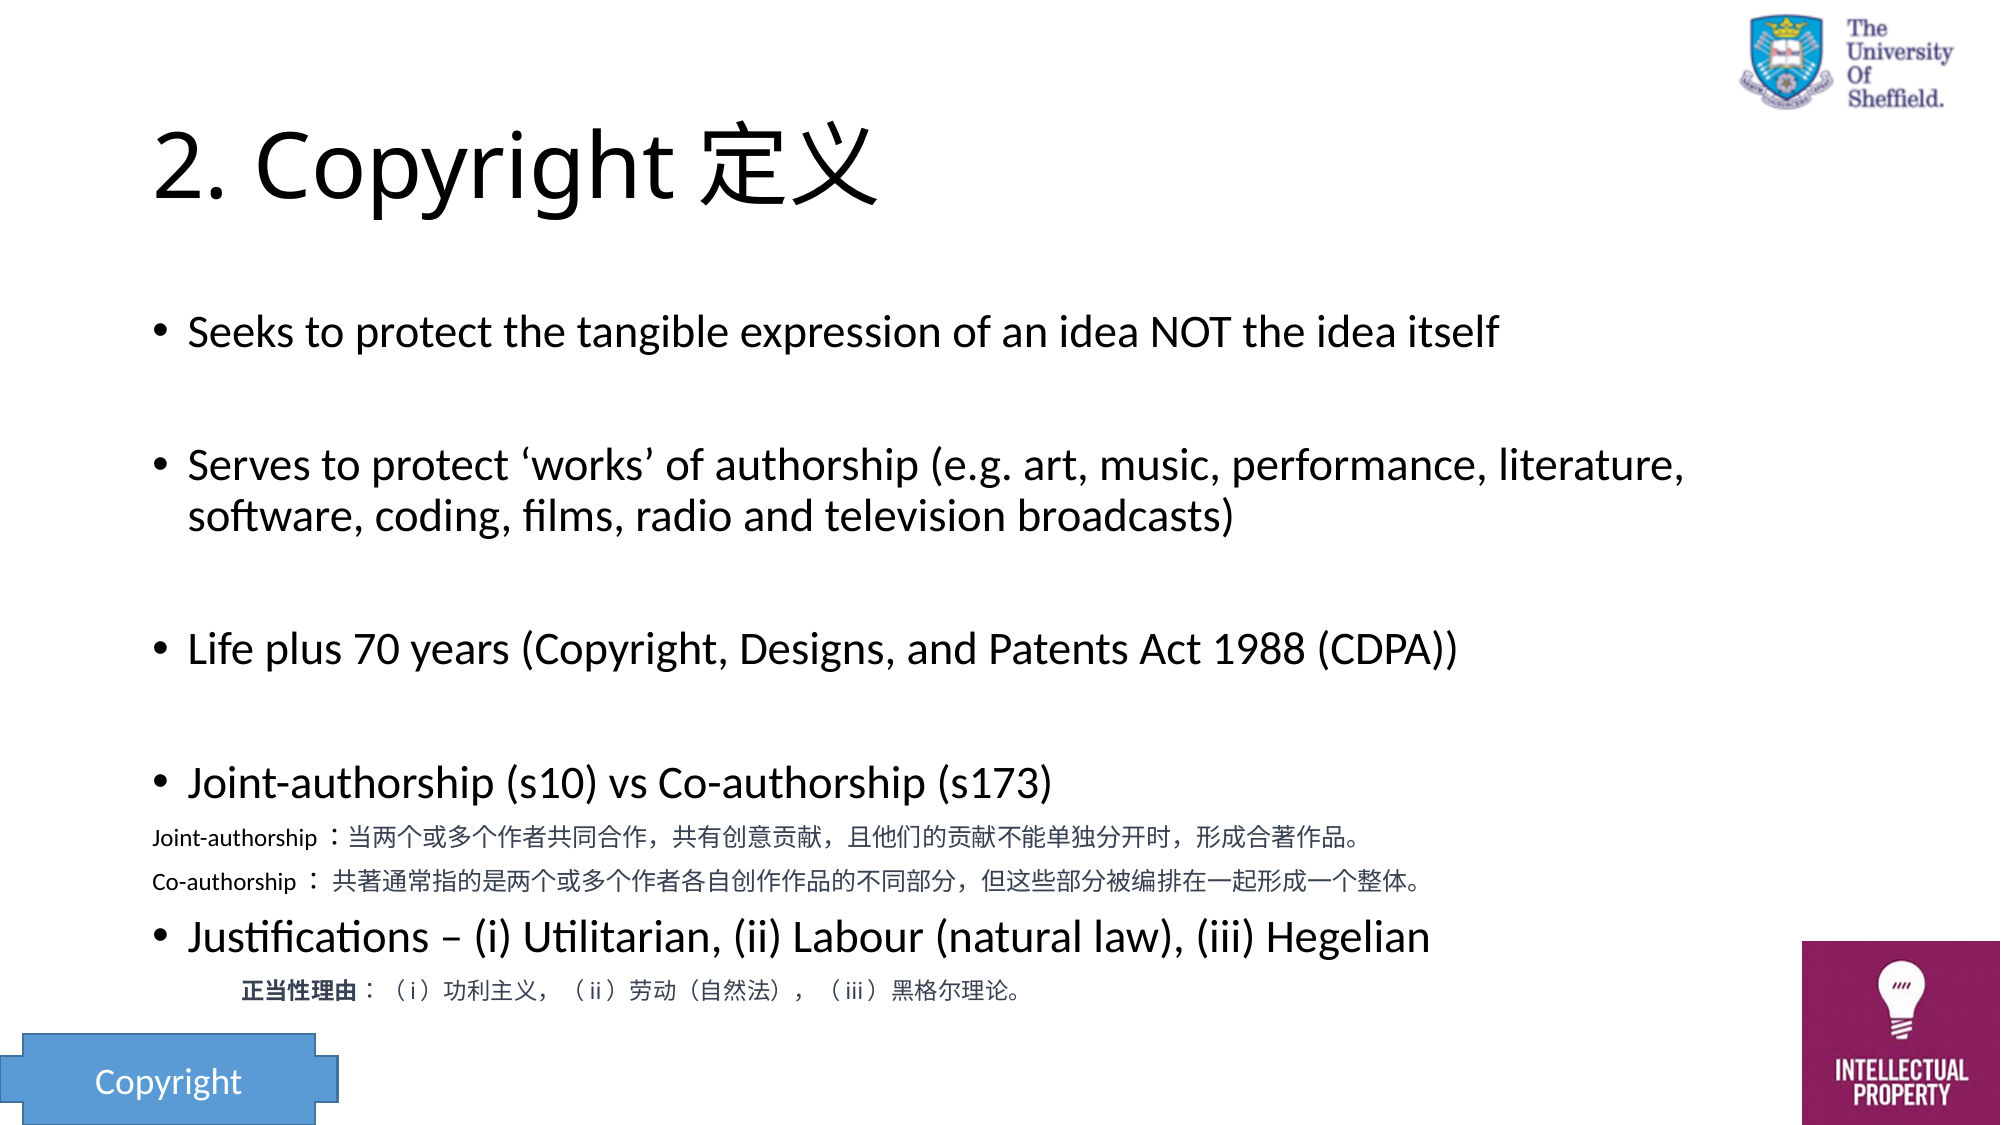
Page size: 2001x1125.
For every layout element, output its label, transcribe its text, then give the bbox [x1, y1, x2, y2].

title 2. Copyright定义 [137, 59, 1863, 278]
picture [1801, 941, 2000, 1125]
text_box Copyright [0, 1033, 339, 1125]
list Seeks to protect the tangible expression of an idea NOT the idea itself Serves to protect ‘works’ of authorship (e.g. art, music, performance, literature, software, coding, films, radio and television broadcasts) Life plus 70 years (Copyright, Designs, and Patents Act 1988 (CDPA)) Joint-authorship (s10) vs Co-authorship (s173) Joint-authorship：当两个或多个作者共同合作，共有创意贡献，且他们的贡献不能单独分开时，形成合著作品。 Co-authorship： 共著通常指的是两个或多个作者各自创作作品的不同部分，但这些部分被编排在一起形成一个整体。 Justifications – (i) Utilitarian, (ii) Labour (natural law), (iii) Hegelian 正当性理由：（i）功利主义，（ii）劳动（自然法），（iii）黑格尔理论。 [137, 299, 1863, 1014]
picture [1705, 0, 2000, 125]
